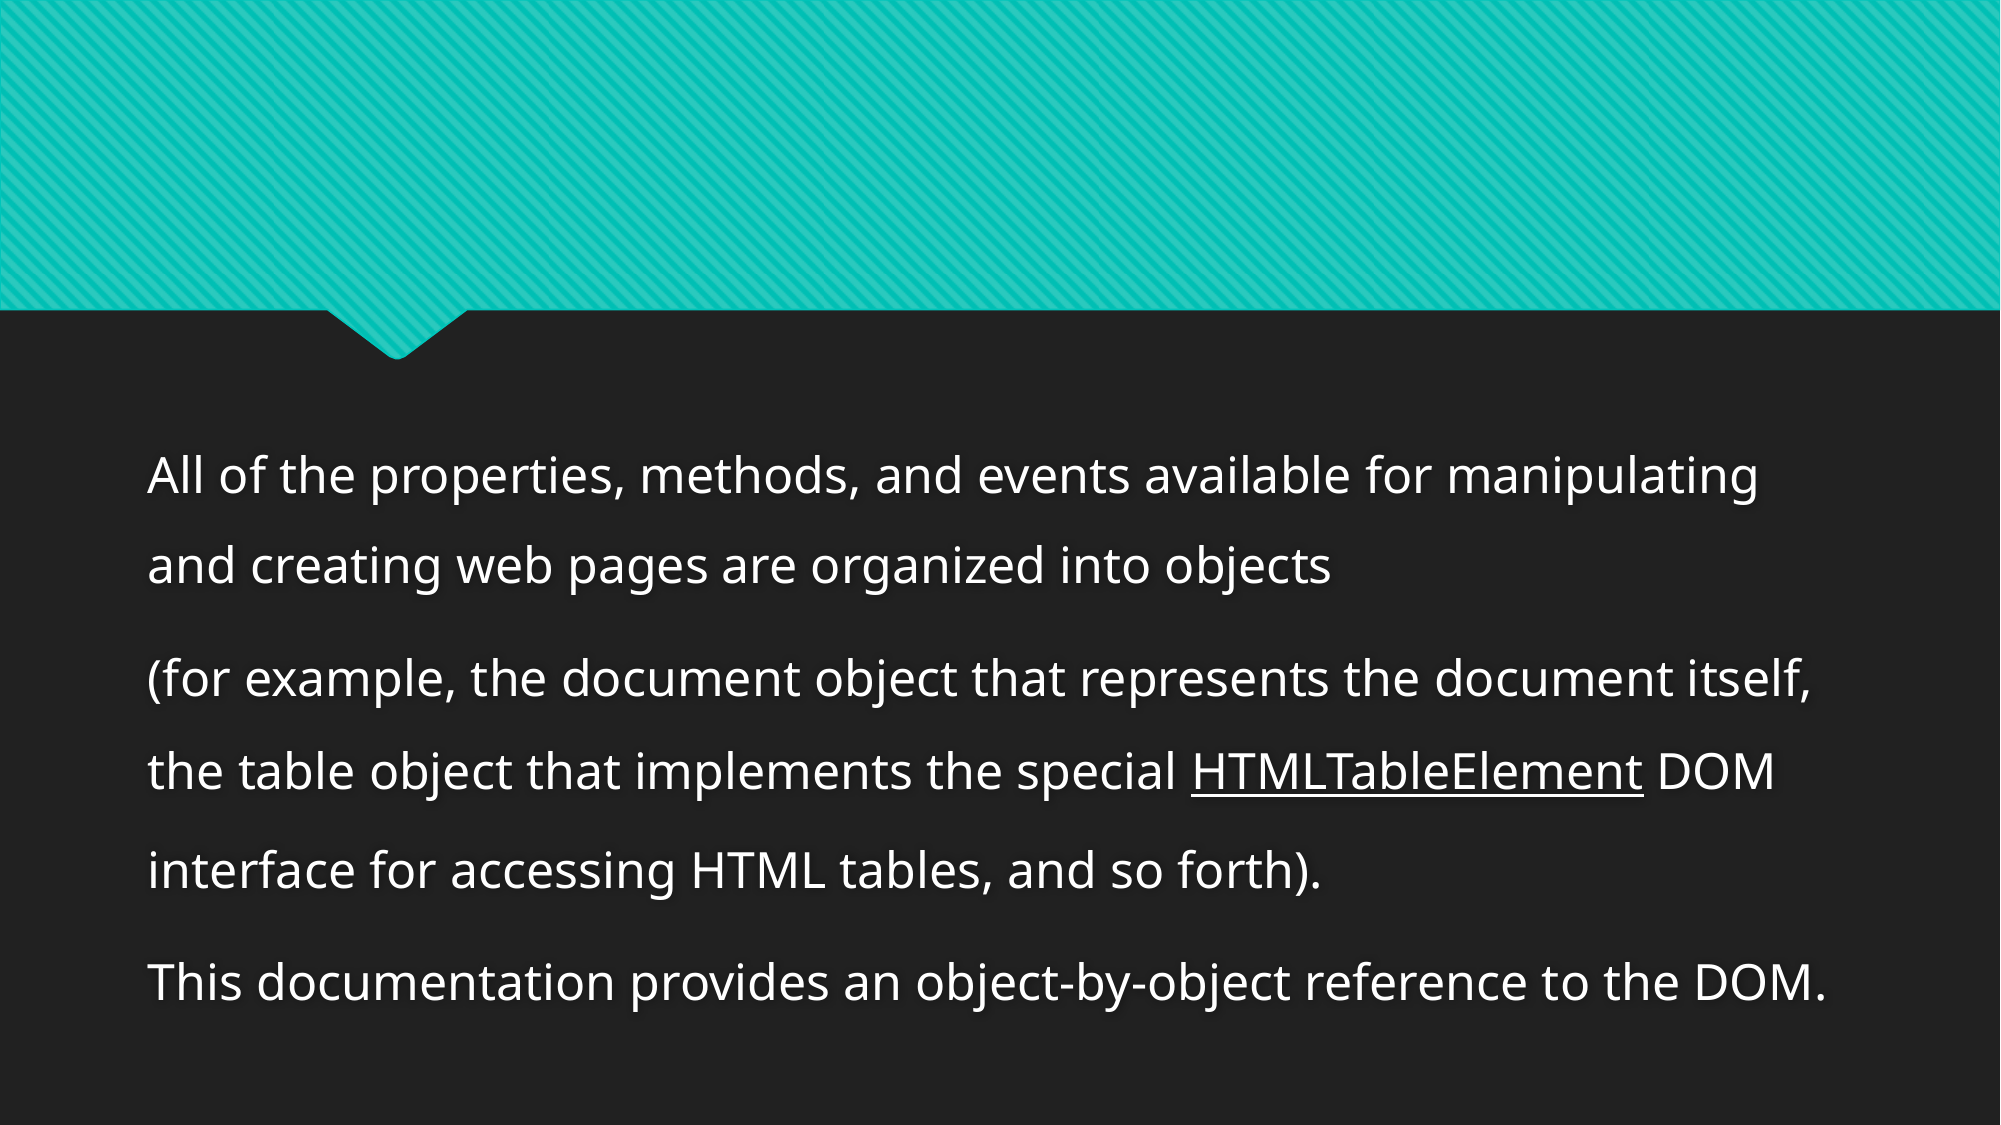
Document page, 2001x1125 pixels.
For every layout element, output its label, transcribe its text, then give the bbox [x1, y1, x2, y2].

list All of the properties, methods, and events available for manipulating and creating web pages are organized into objects (for example, the document object that represents the document itself, the table object that implements the special HTMLTableElement DOM interface for accessing HTML tables, and so forth). This documentation provides an object-by-object reference to the DOM. [132, 331, 1865, 1093]
